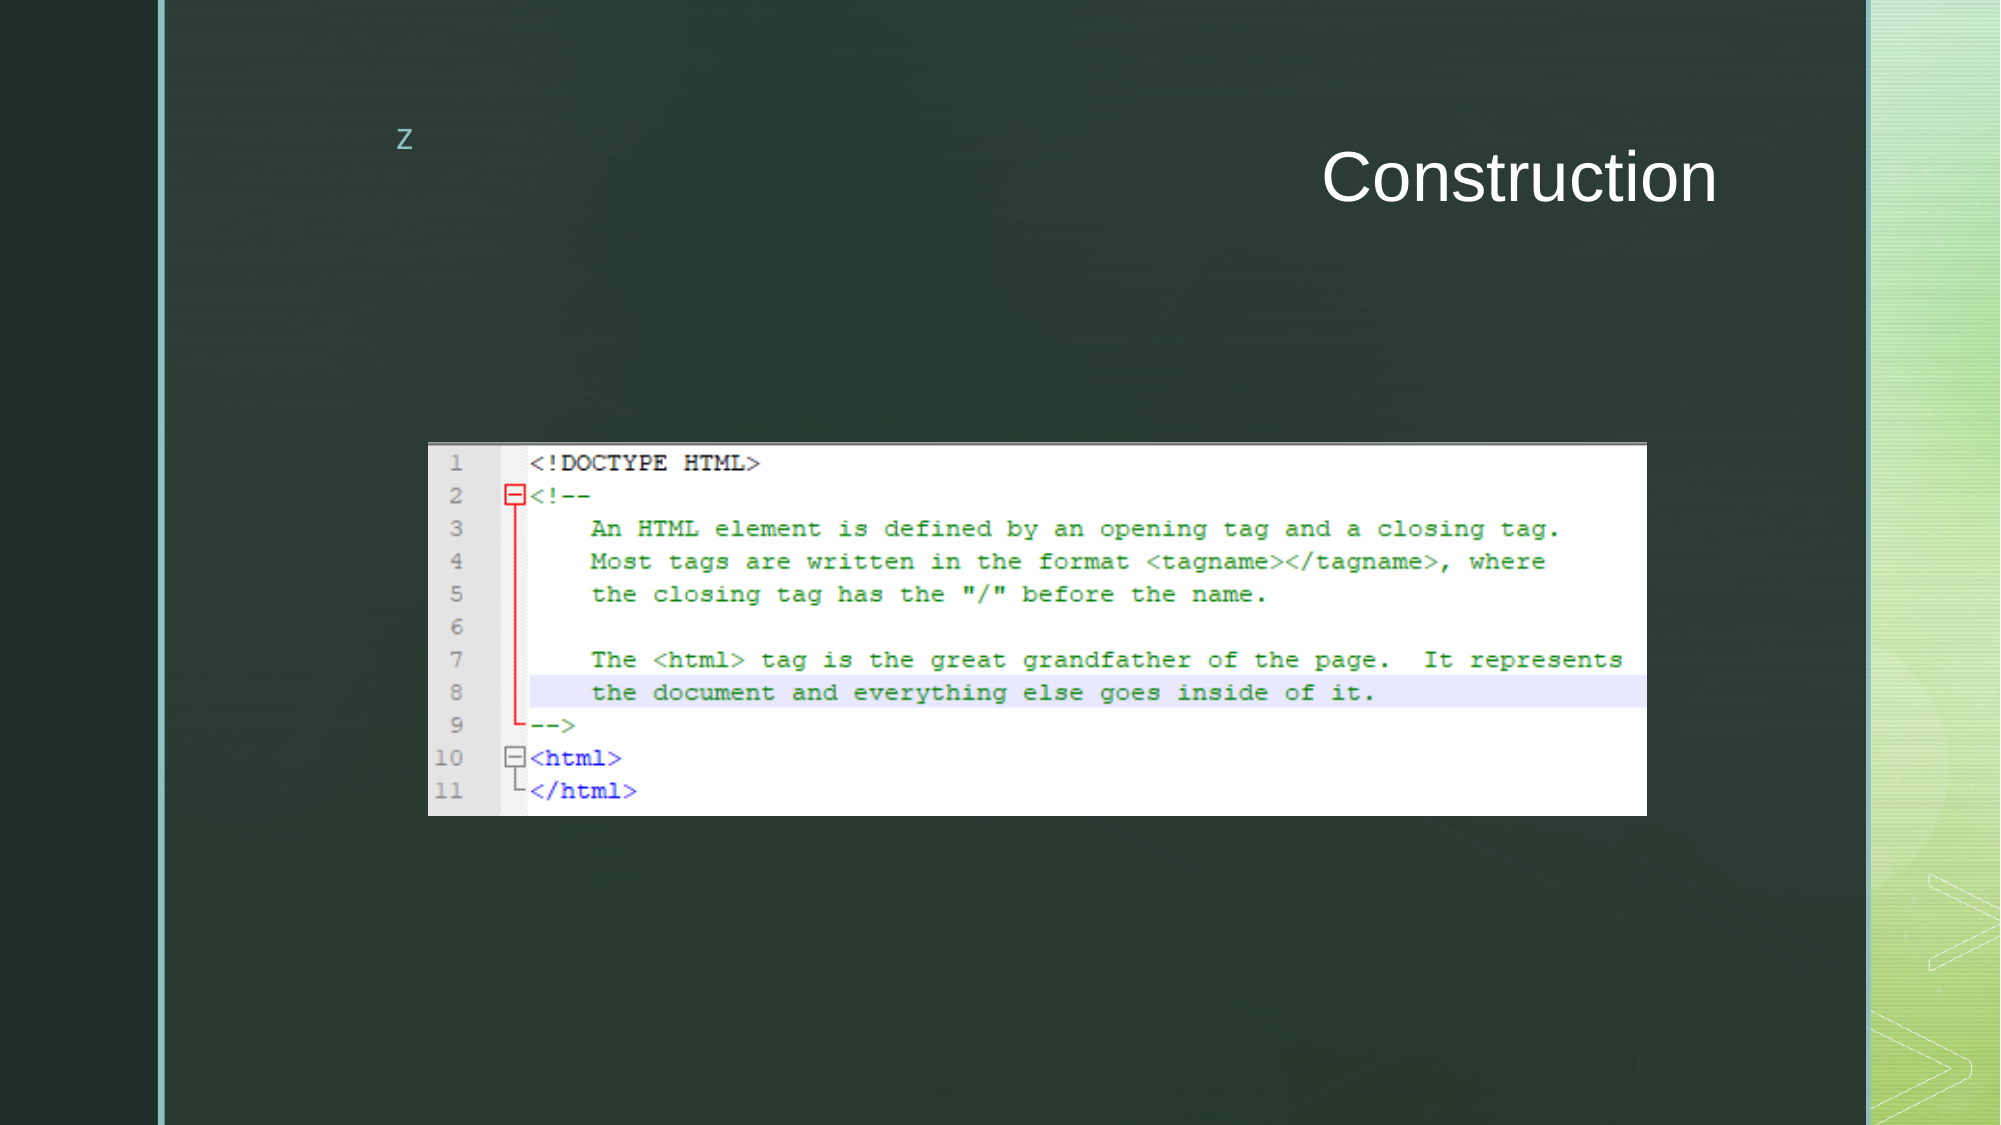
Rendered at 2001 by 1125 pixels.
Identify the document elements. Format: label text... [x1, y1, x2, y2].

title Construction [428, 132, 1734, 310]
picture [1871, 0, 2001, 1125]
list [428, 442, 1647, 816]
